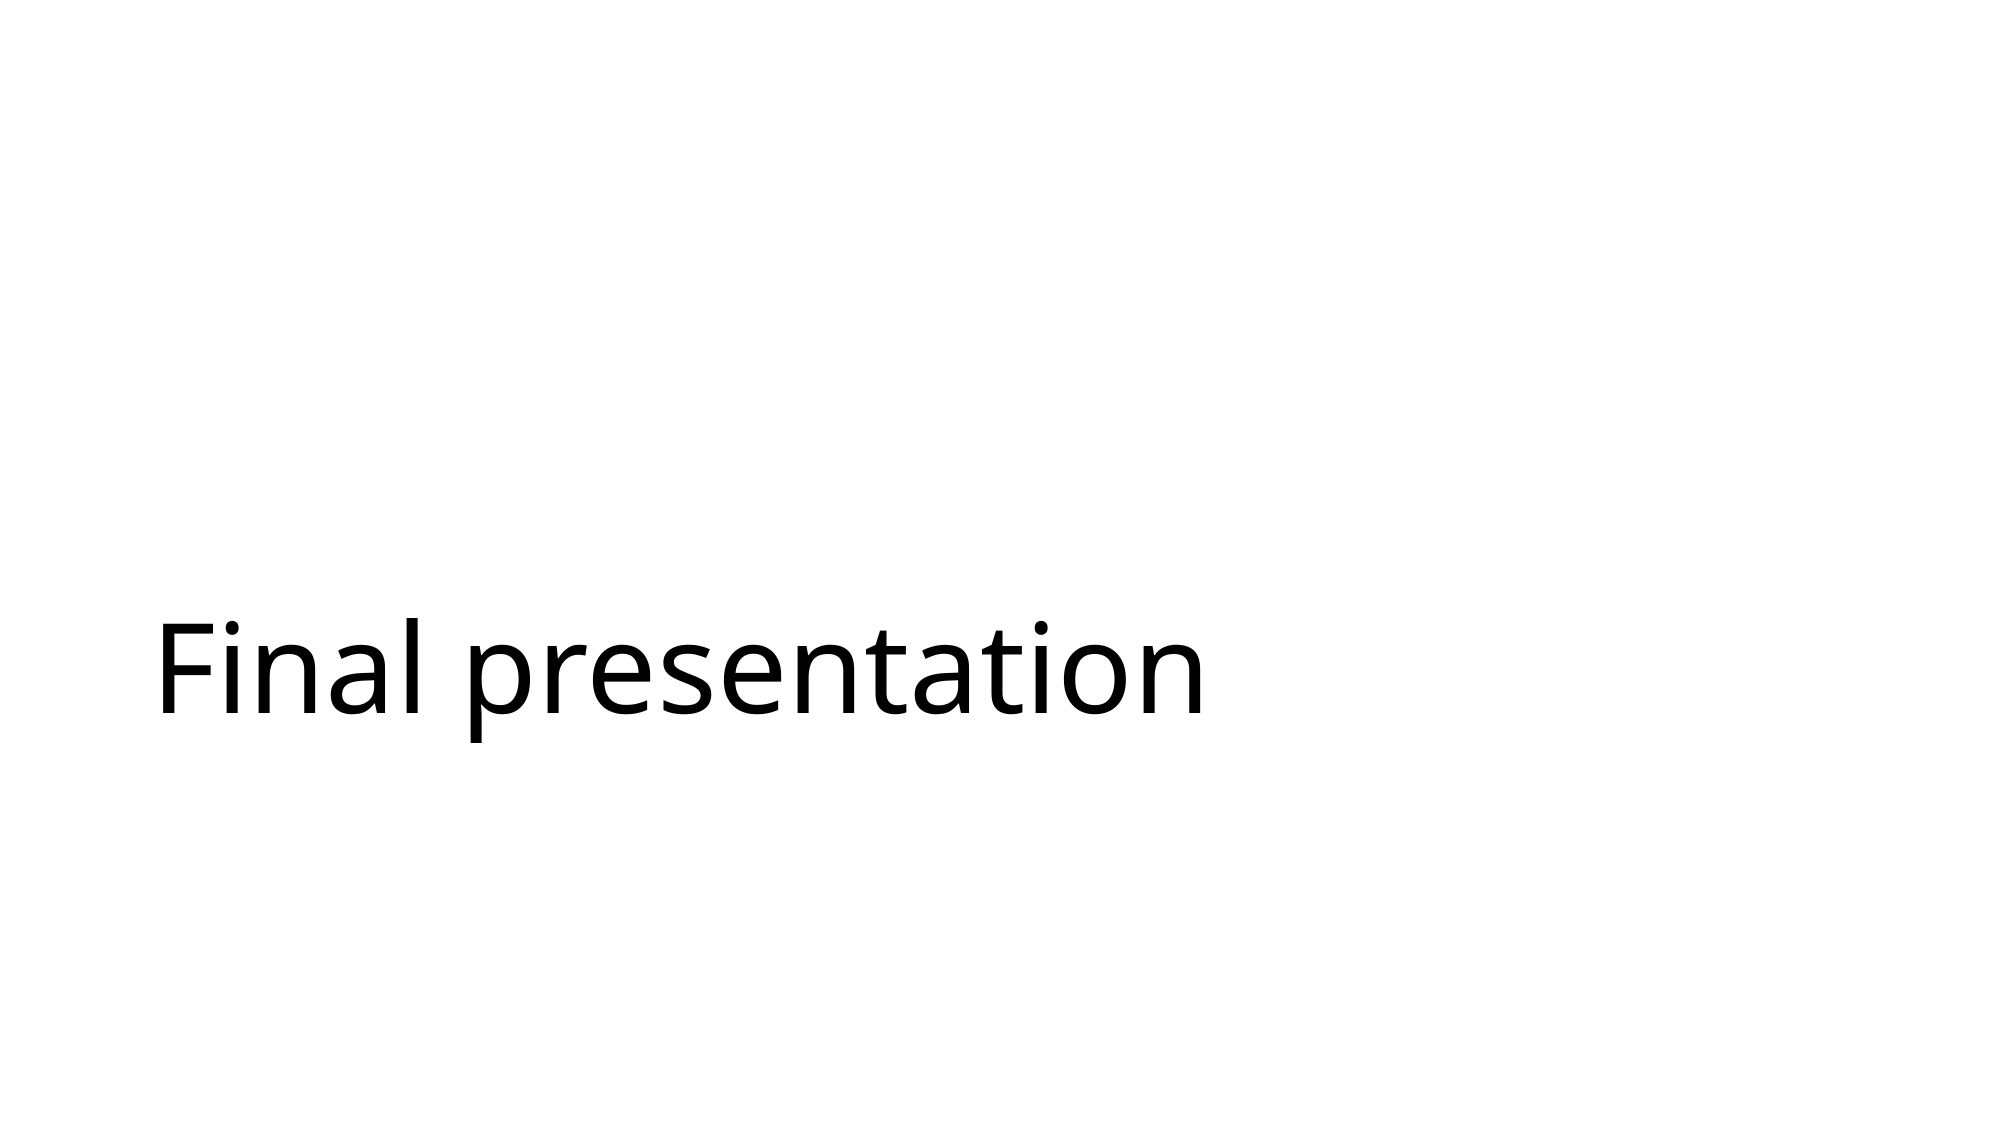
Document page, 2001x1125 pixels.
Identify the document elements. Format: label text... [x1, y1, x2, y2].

title Final presentation [136, 280, 1862, 749]
